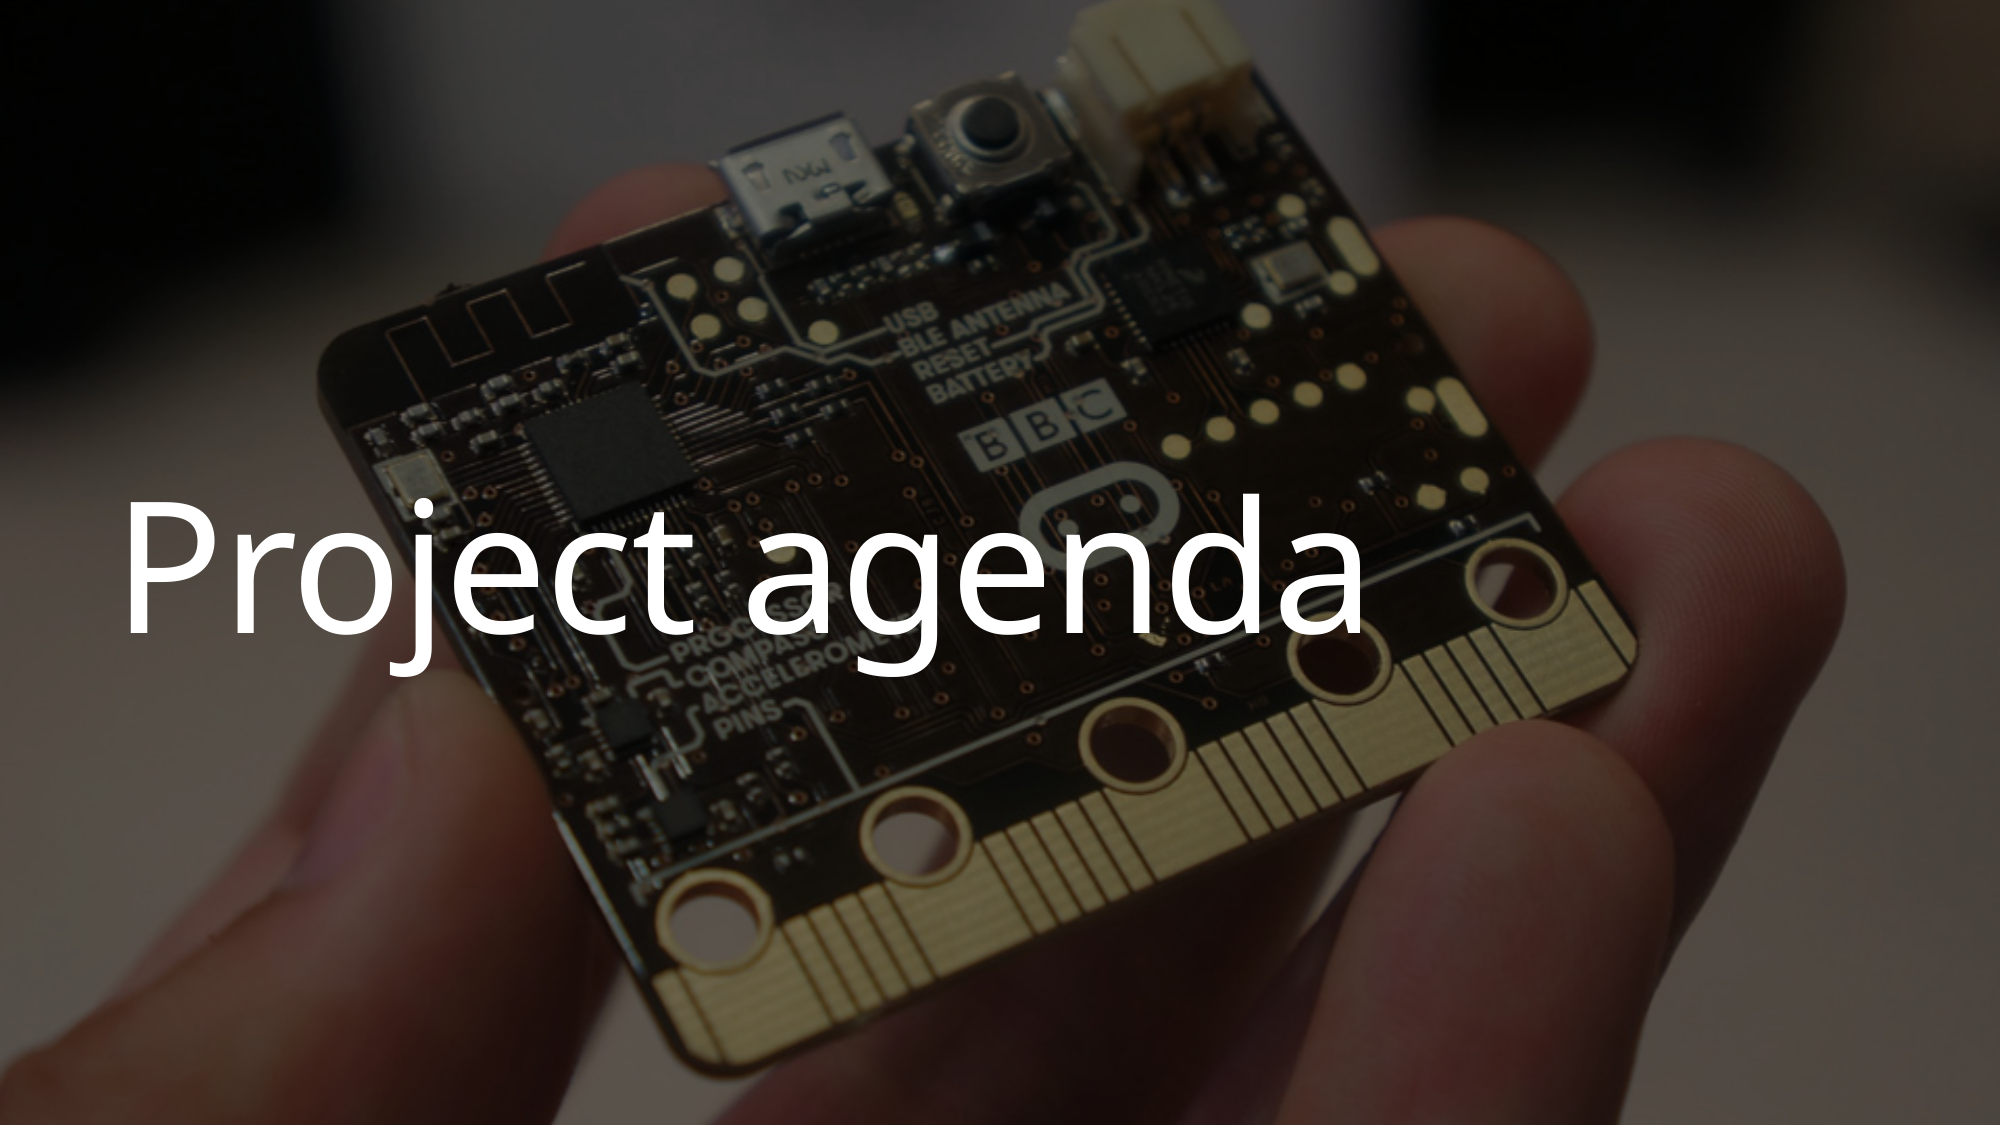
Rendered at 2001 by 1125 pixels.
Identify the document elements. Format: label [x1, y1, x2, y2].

list [0, 0, 2000, 1125]
